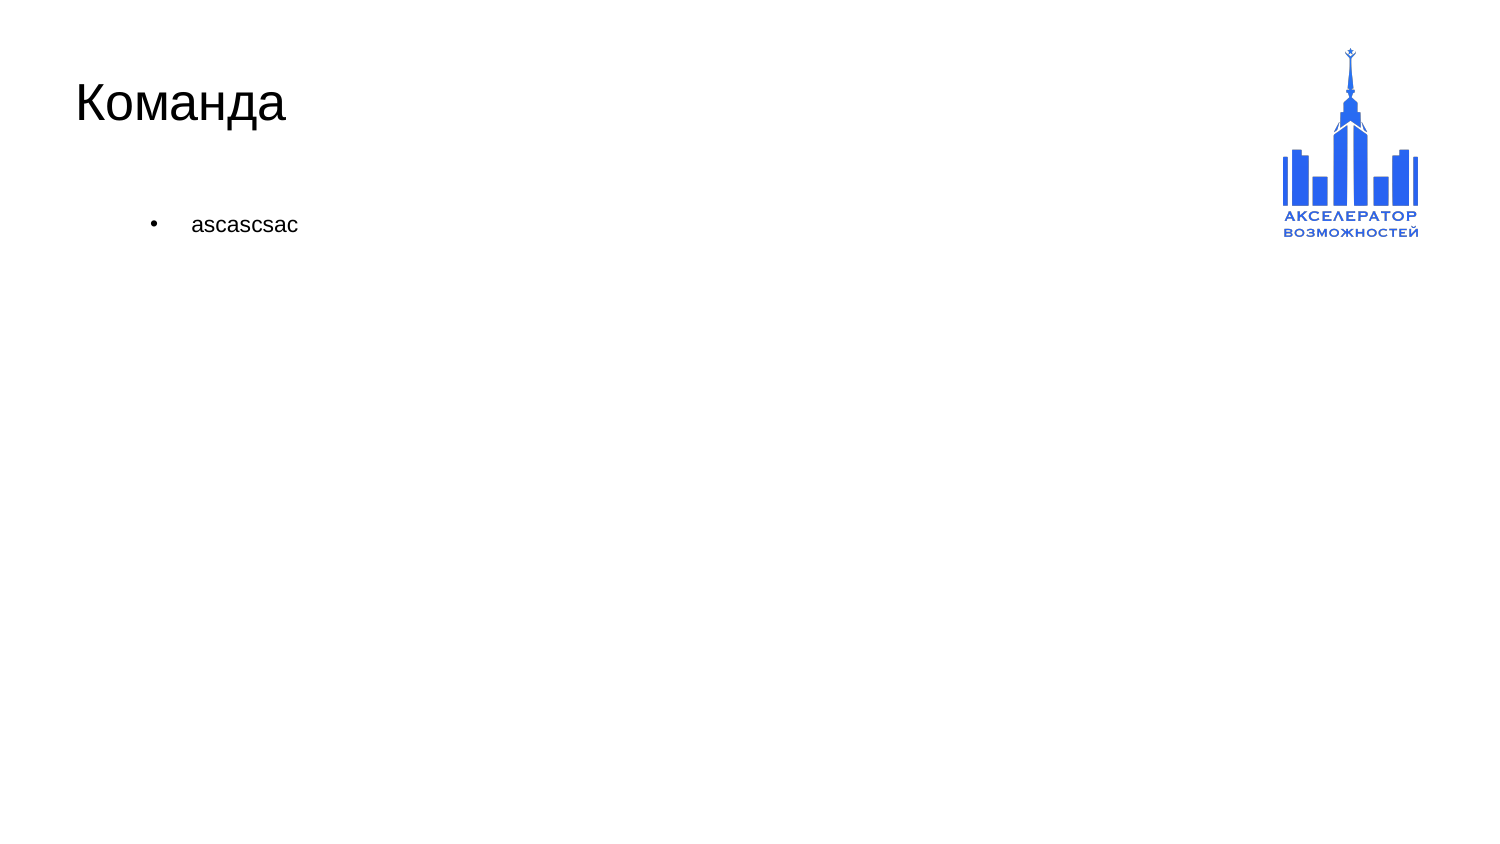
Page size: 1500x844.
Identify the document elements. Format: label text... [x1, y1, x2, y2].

title Команда [75, 33, 1425, 175]
subtitle ascascsac [150, 150, 900, 300]
picture [1283, 48, 1418, 237]
